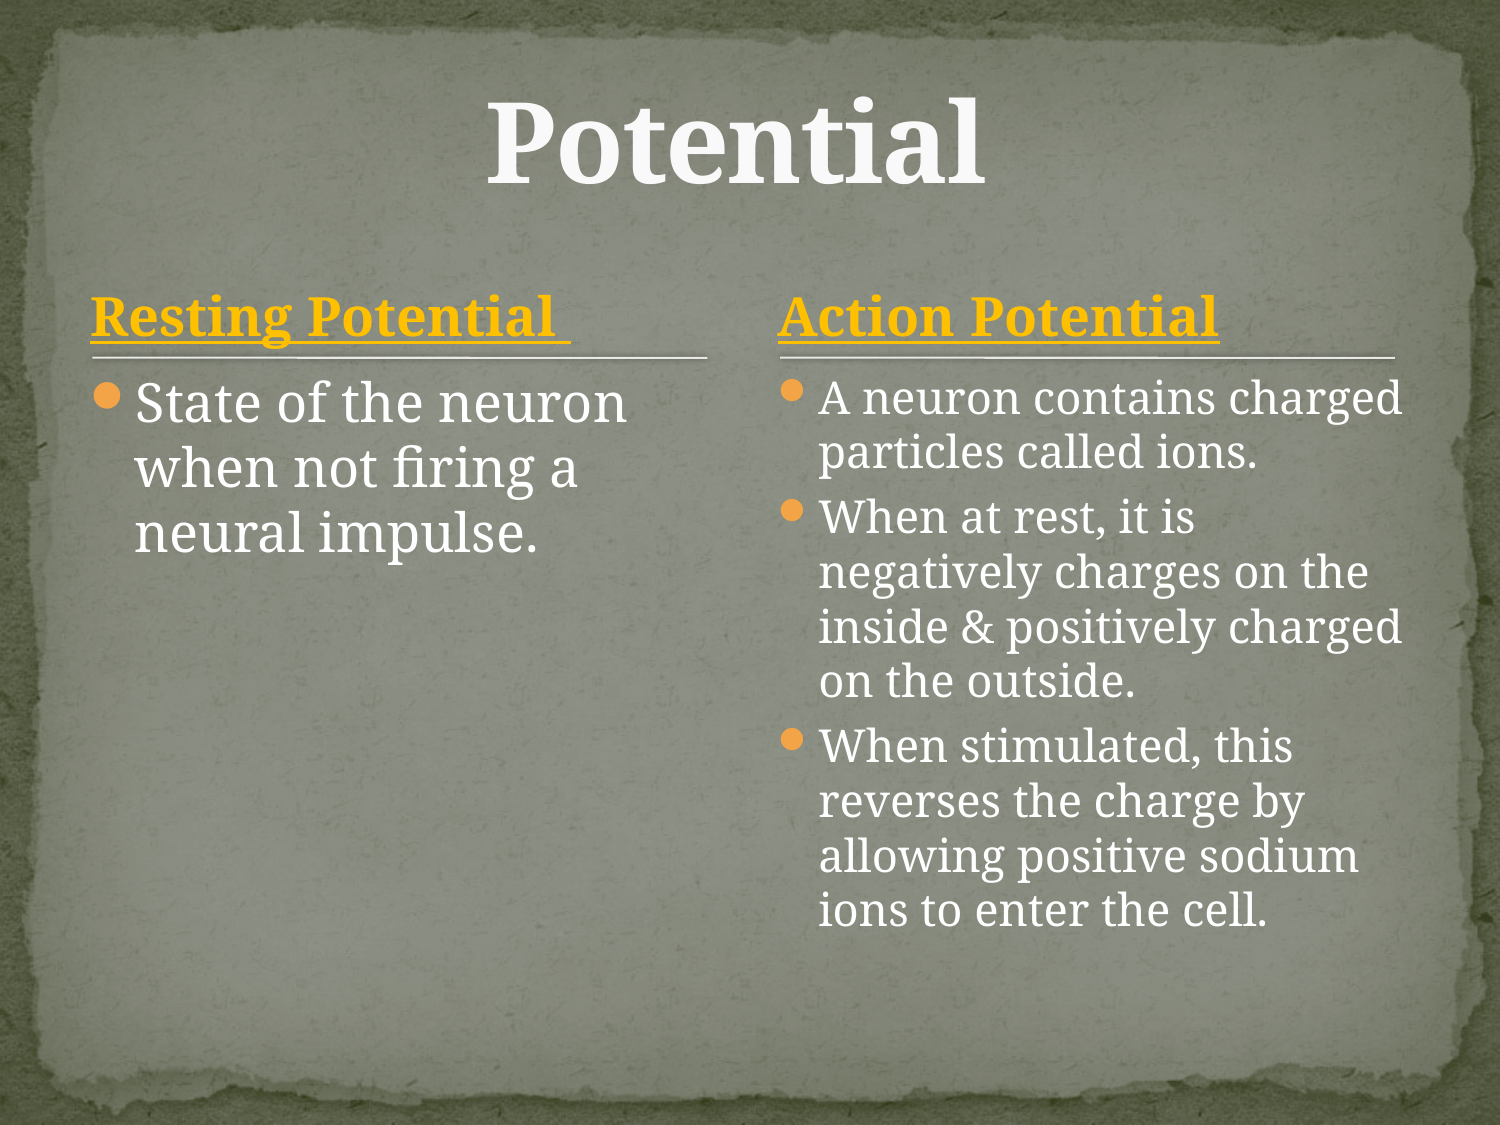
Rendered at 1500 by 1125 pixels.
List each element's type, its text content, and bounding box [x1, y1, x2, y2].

list Resting Potential [73, 228, 740, 357]
list State of the neuron when not firing a neural impulse. [75, 361, 738, 1004]
title Potential [74, 25, 1425, 213]
list Action Potential [760, 228, 1427, 357]
list A neuron contains charged particles called ions. When at rest, it is negatively charges on the inside & positively charged on the outside. When stimulated, this reverses the charge by allowing positive sodium ions to enter the cell. [762, 361, 1426, 1004]
